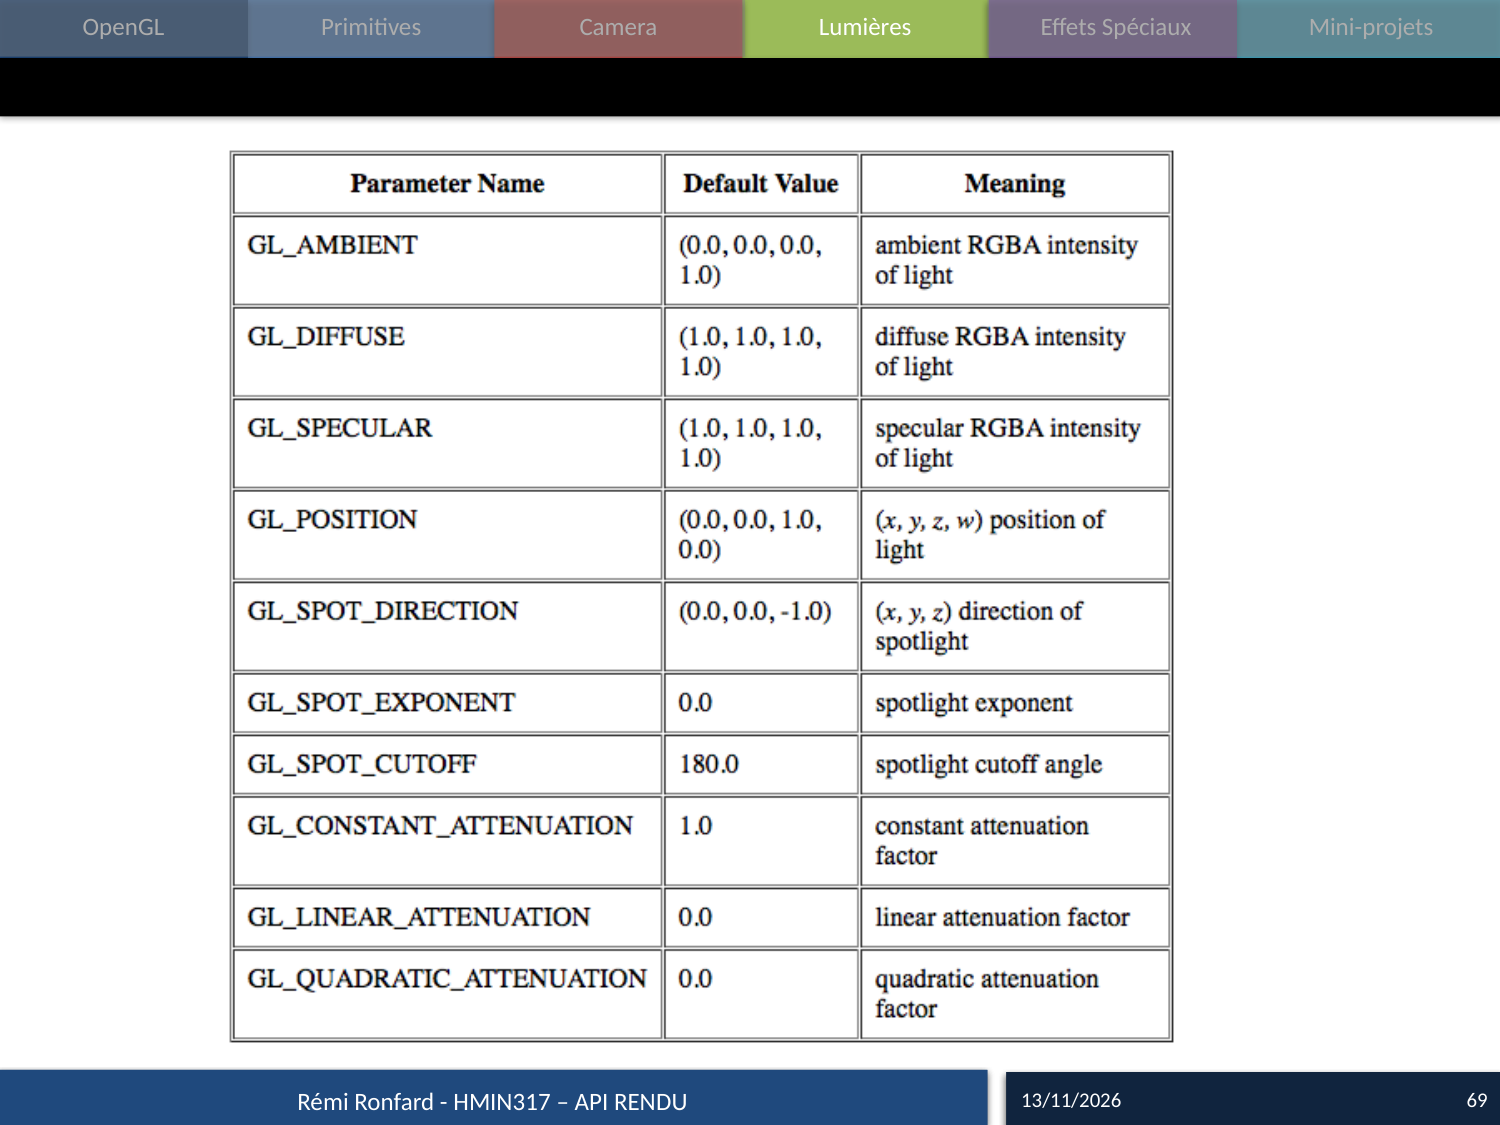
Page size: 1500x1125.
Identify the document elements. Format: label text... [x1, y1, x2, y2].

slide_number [1006, 1070, 1153, 1125]
picture [220, 134, 1207, 1046]
slide_number 69 [1153, 1071, 1500, 1125]
footer Rémi Ronfard - HMIN317 – API RENDU [0, 1072, 988, 1125]
